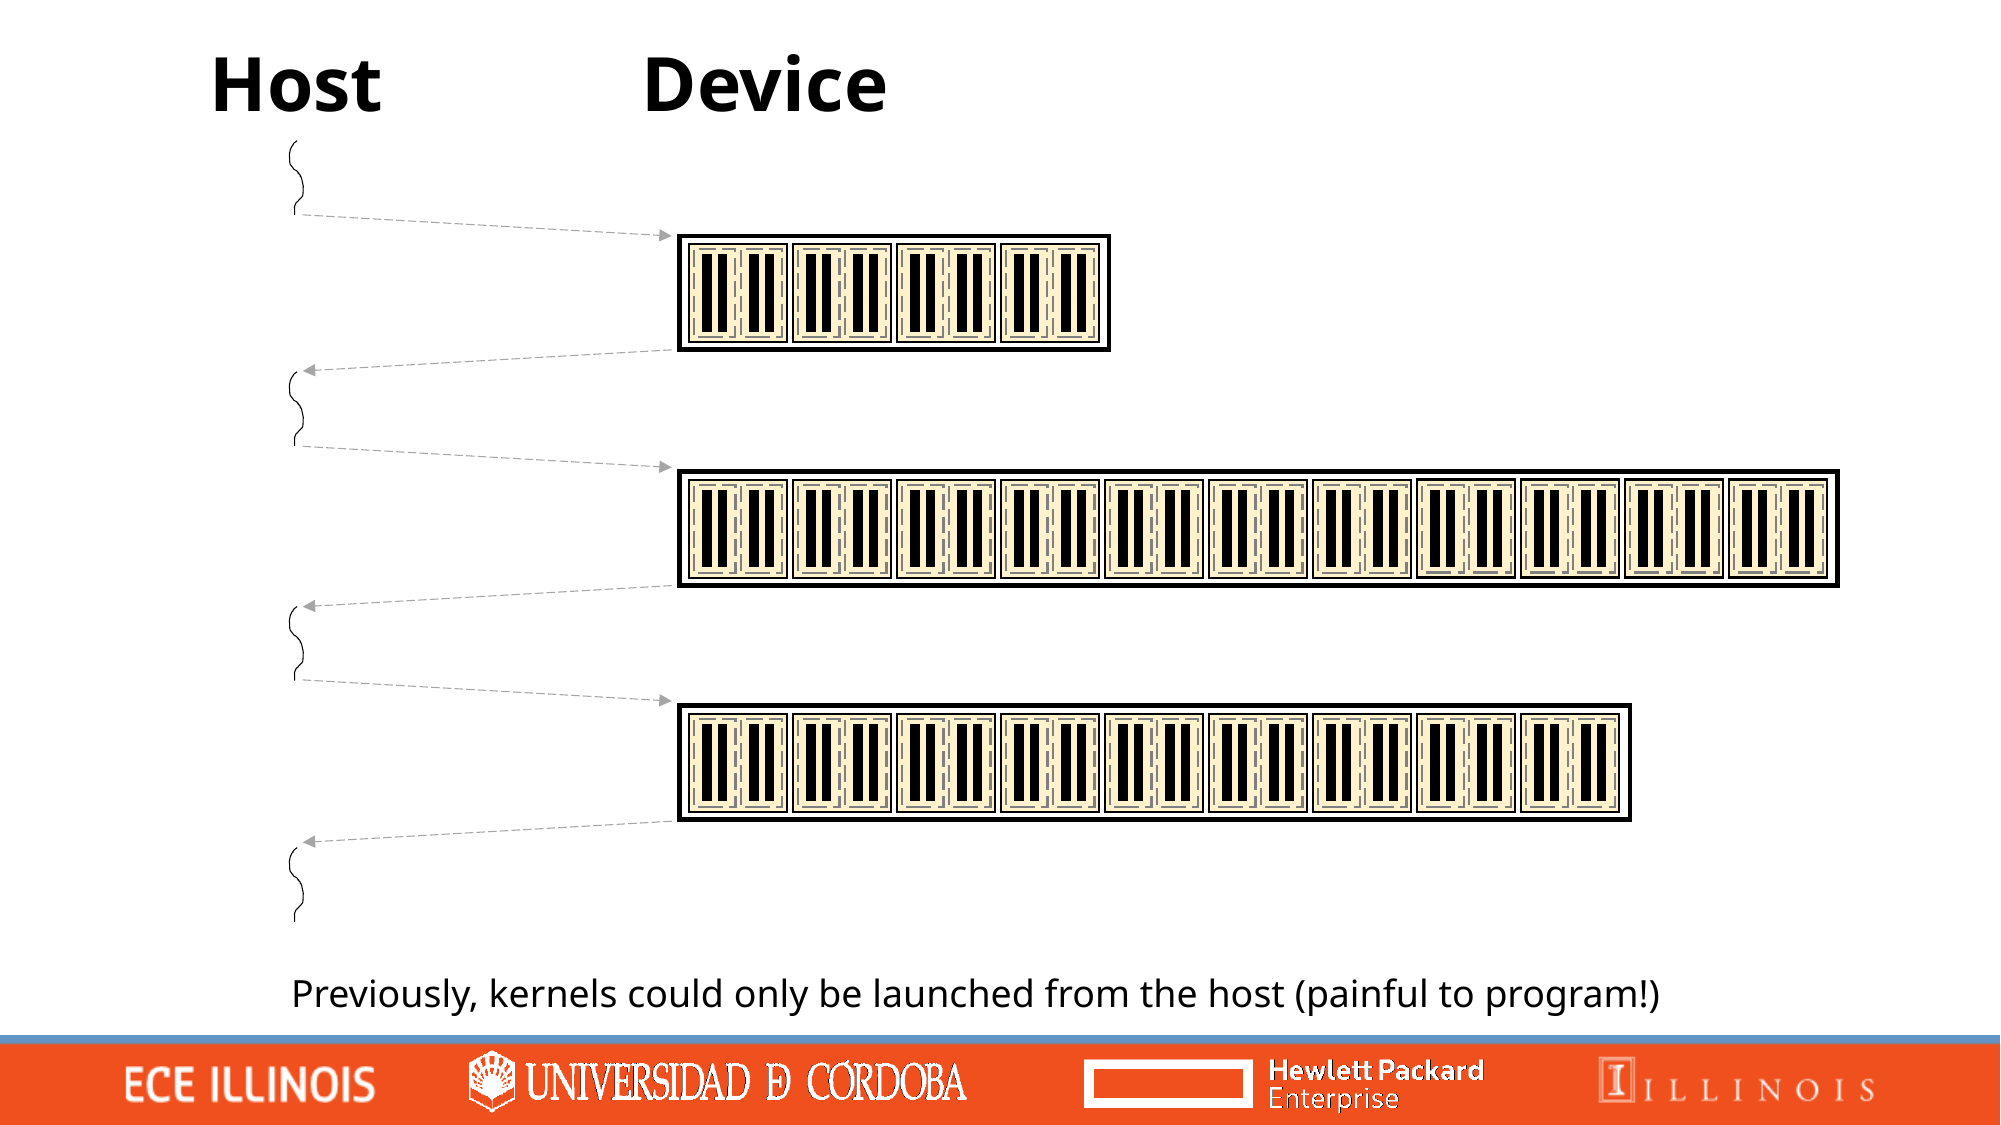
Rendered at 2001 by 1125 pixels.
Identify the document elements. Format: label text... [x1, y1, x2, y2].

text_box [302, 585, 672, 607]
text_box Host [194, 28, 399, 134]
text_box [302, 349, 672, 371]
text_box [302, 679, 672, 701]
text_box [679, 235, 1110, 350]
text_box [288, 606, 304, 681]
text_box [302, 446, 672, 468]
picture [0, 1035, 2000, 1125]
text_box [288, 140, 304, 215]
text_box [302, 214, 672, 236]
text_box [288, 847, 304, 922]
text_box [288, 371, 304, 446]
text_box Previously, kernels could only be launched from the host (painful to program!) [276, 962, 1676, 1023]
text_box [302, 821, 672, 843]
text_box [679, 471, 1838, 586]
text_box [679, 705, 1631, 820]
text_box Device [626, 28, 904, 134]
